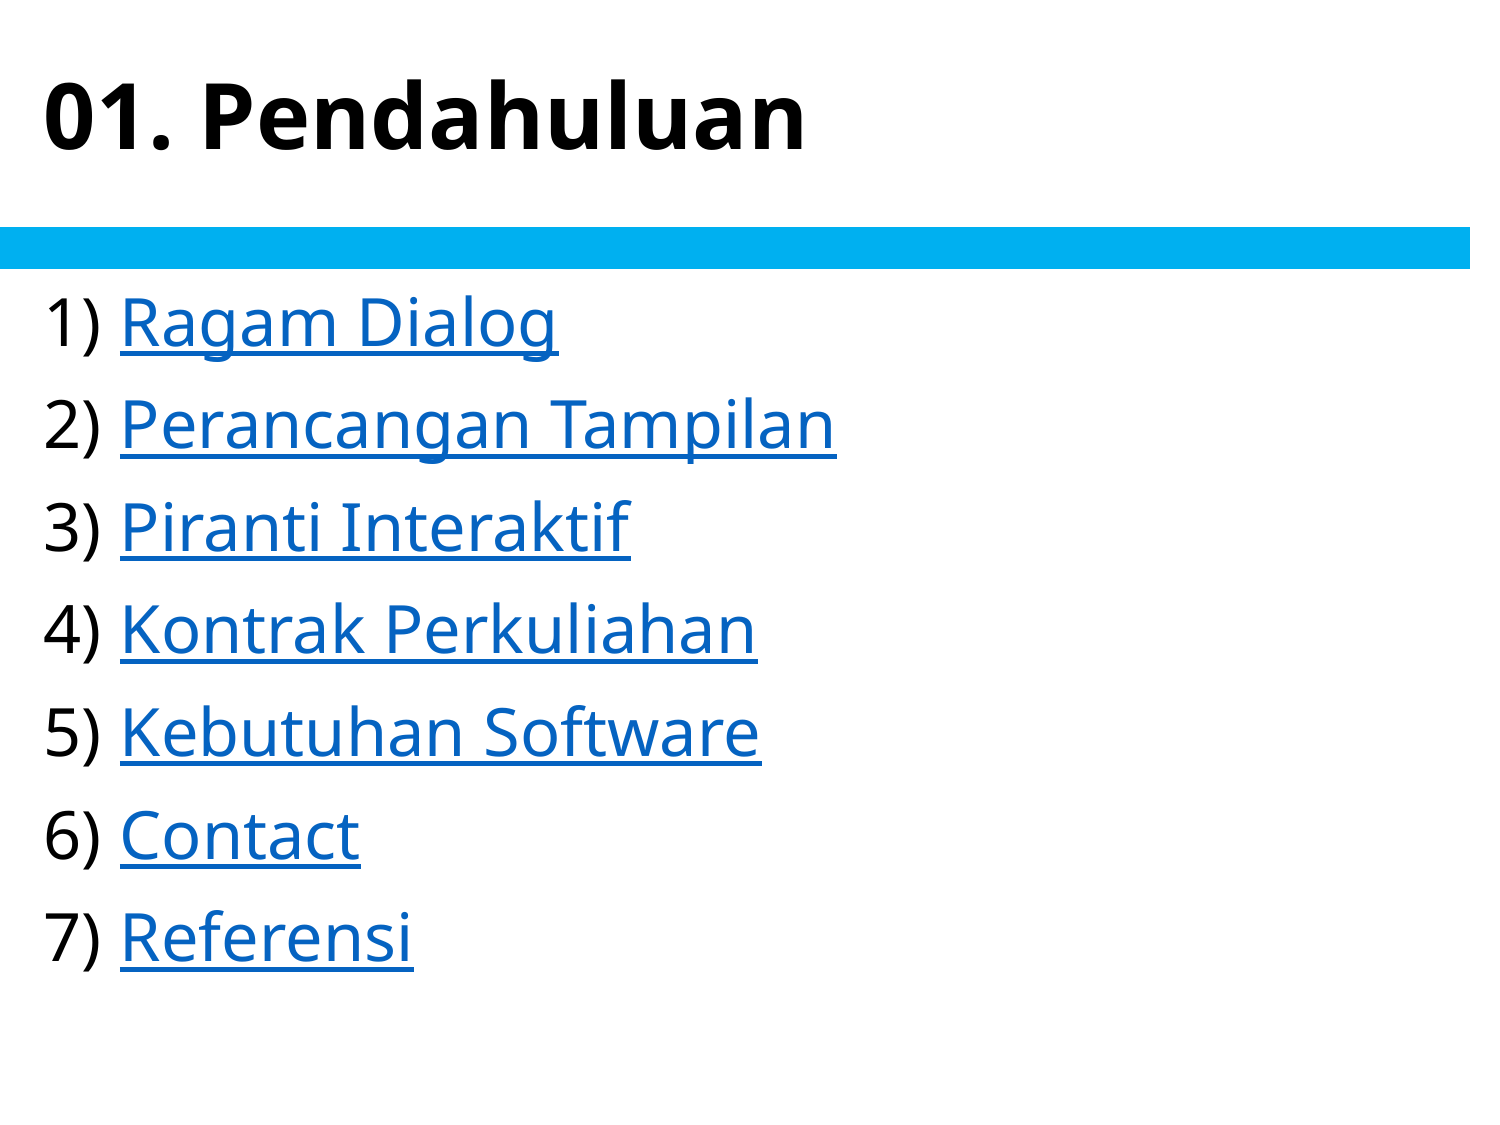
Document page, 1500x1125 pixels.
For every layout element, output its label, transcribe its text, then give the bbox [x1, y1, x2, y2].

list Ragam Dialog Perancangan Tampilan Piranti Interaktif Kontrak Perkuliahan Kebutuhan Software Contact Referensi [28, 273, 1469, 1070]
title 01. Pendahuluan [28, 19, 1469, 222]
